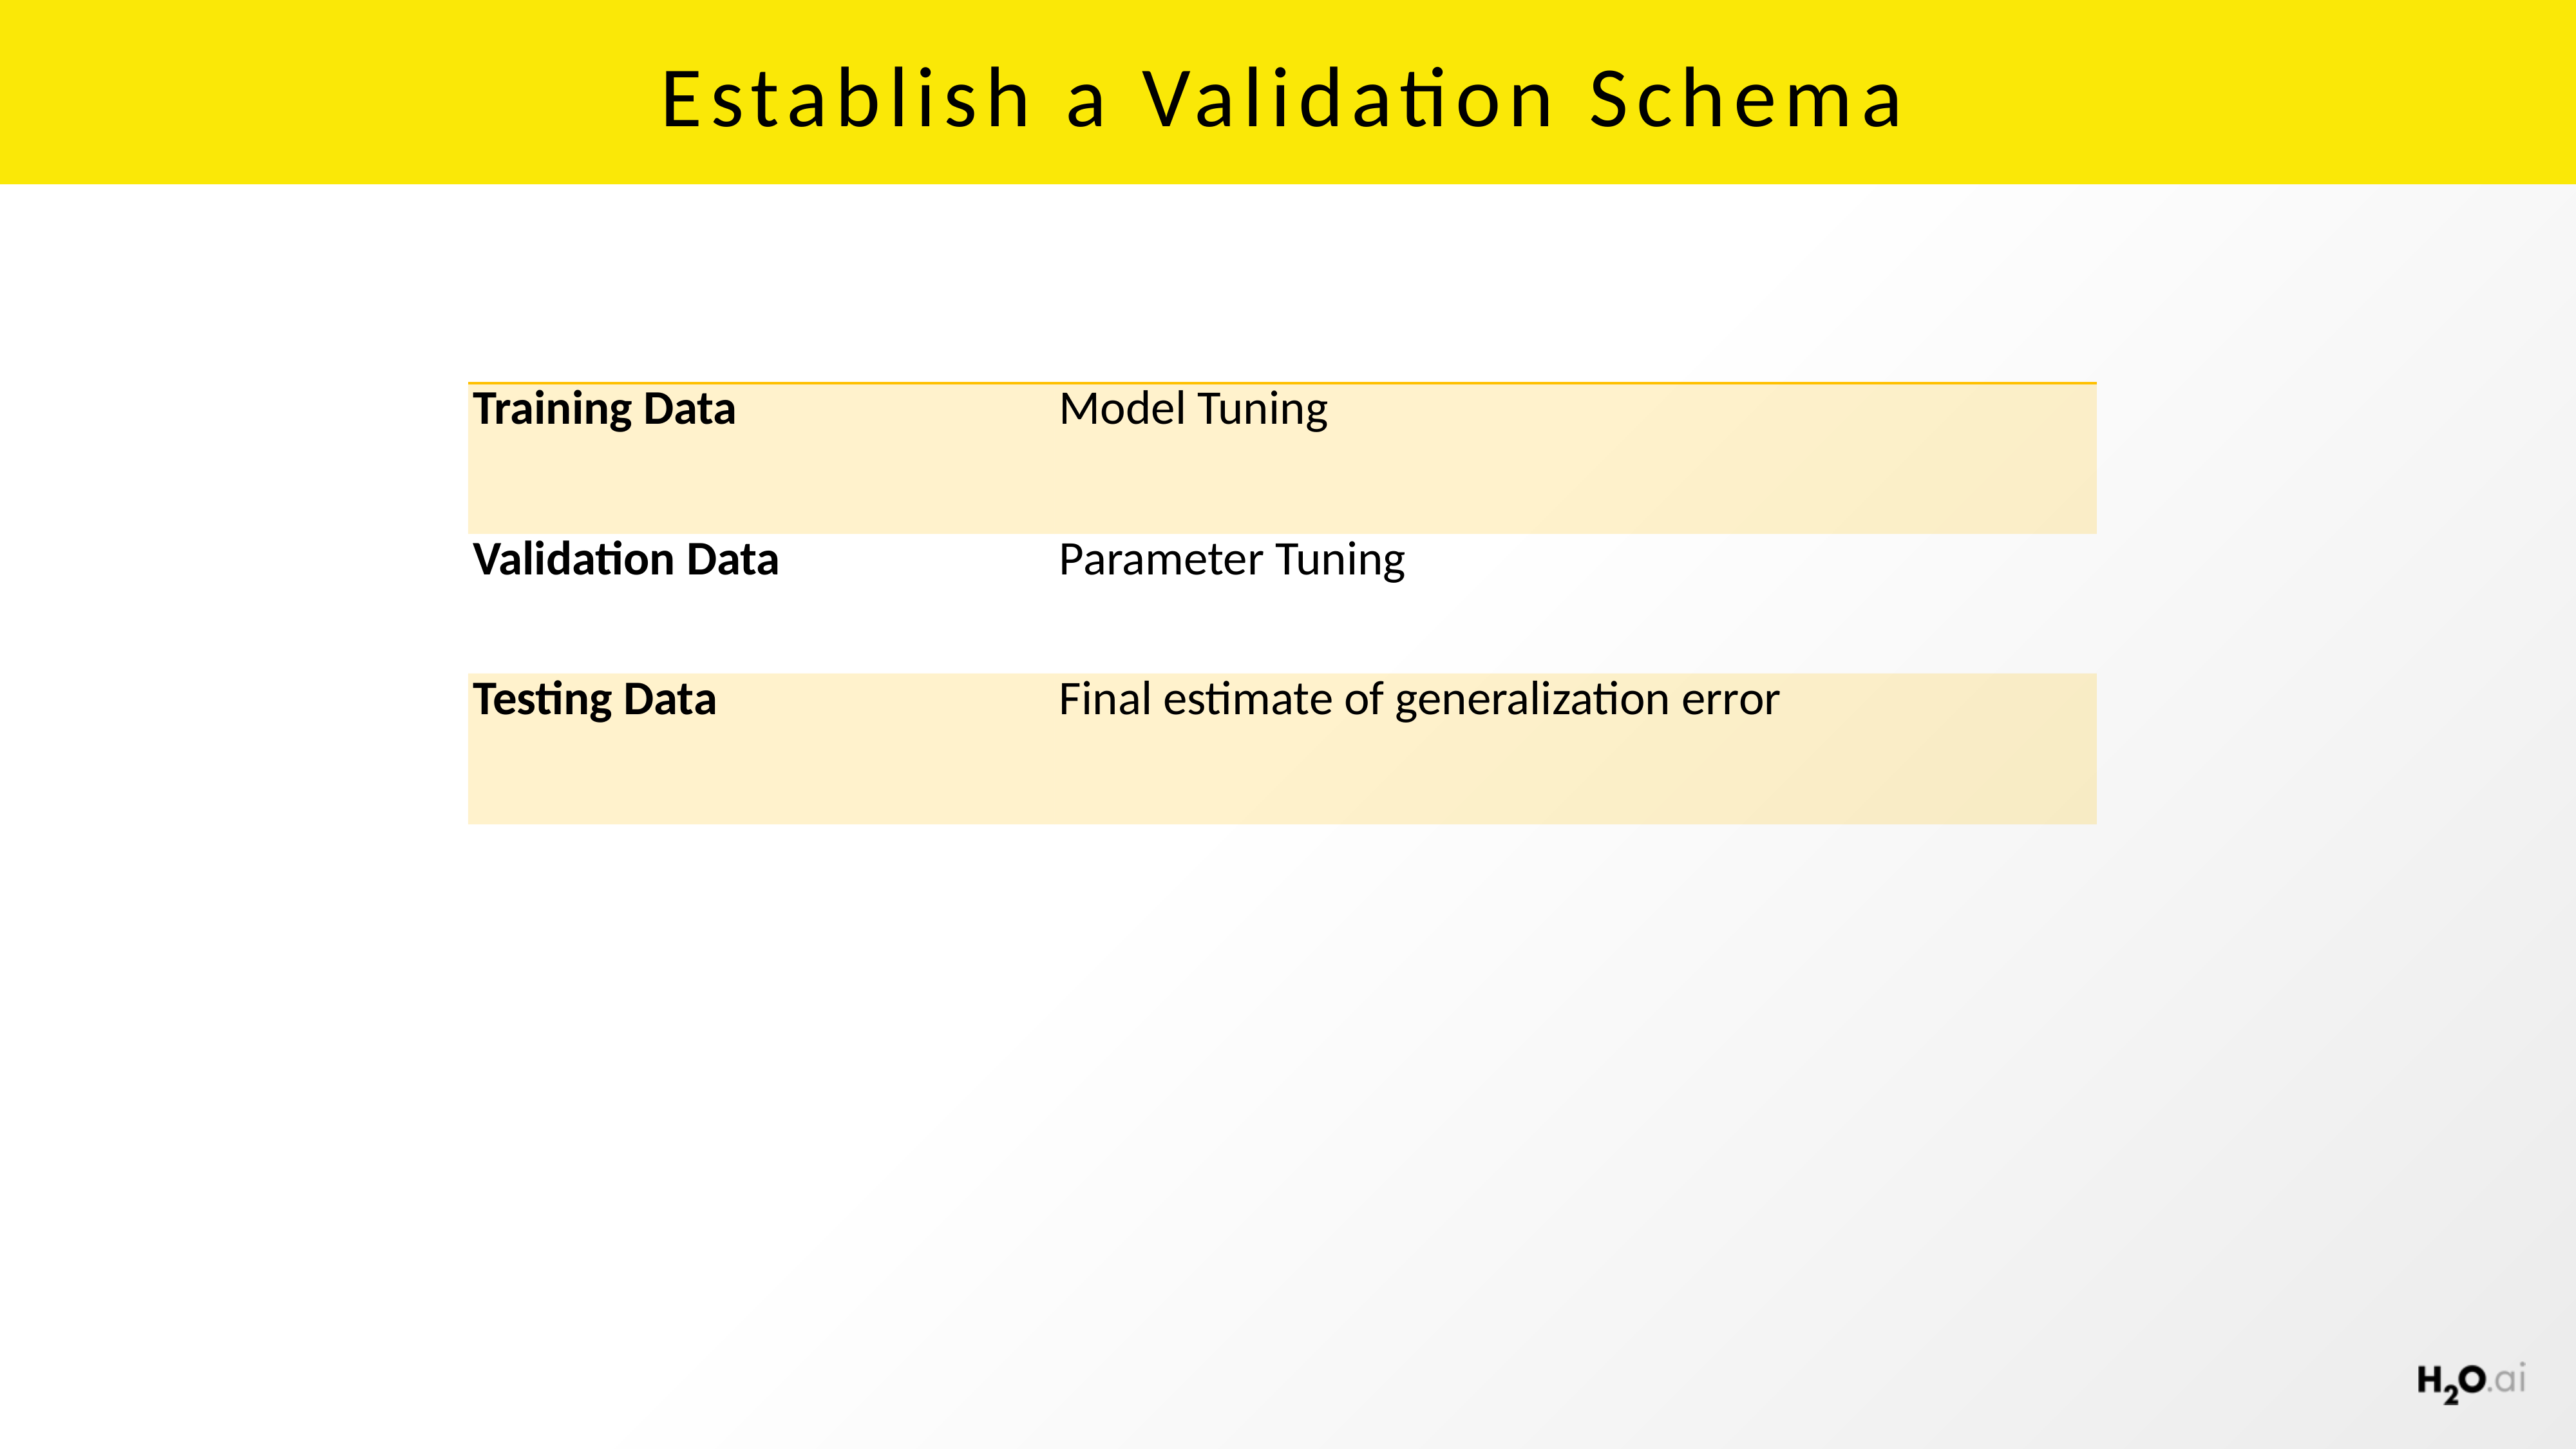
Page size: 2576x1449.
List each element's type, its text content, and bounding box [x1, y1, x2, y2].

table_header Training Data [468, 384, 1054, 534]
title Establish a Validation Schema [57, 0, 2508, 186]
table_cell Parameter Tuning [1054, 534, 2097, 674]
table_cell Testing Data [468, 674, 1054, 824]
table_header Model Tuning [1054, 384, 2097, 534]
picture [2418, 1361, 2526, 1405]
table_cell Final estimate of generalization error [1054, 674, 2097, 824]
table_cell Validation Data [468, 534, 1054, 674]
